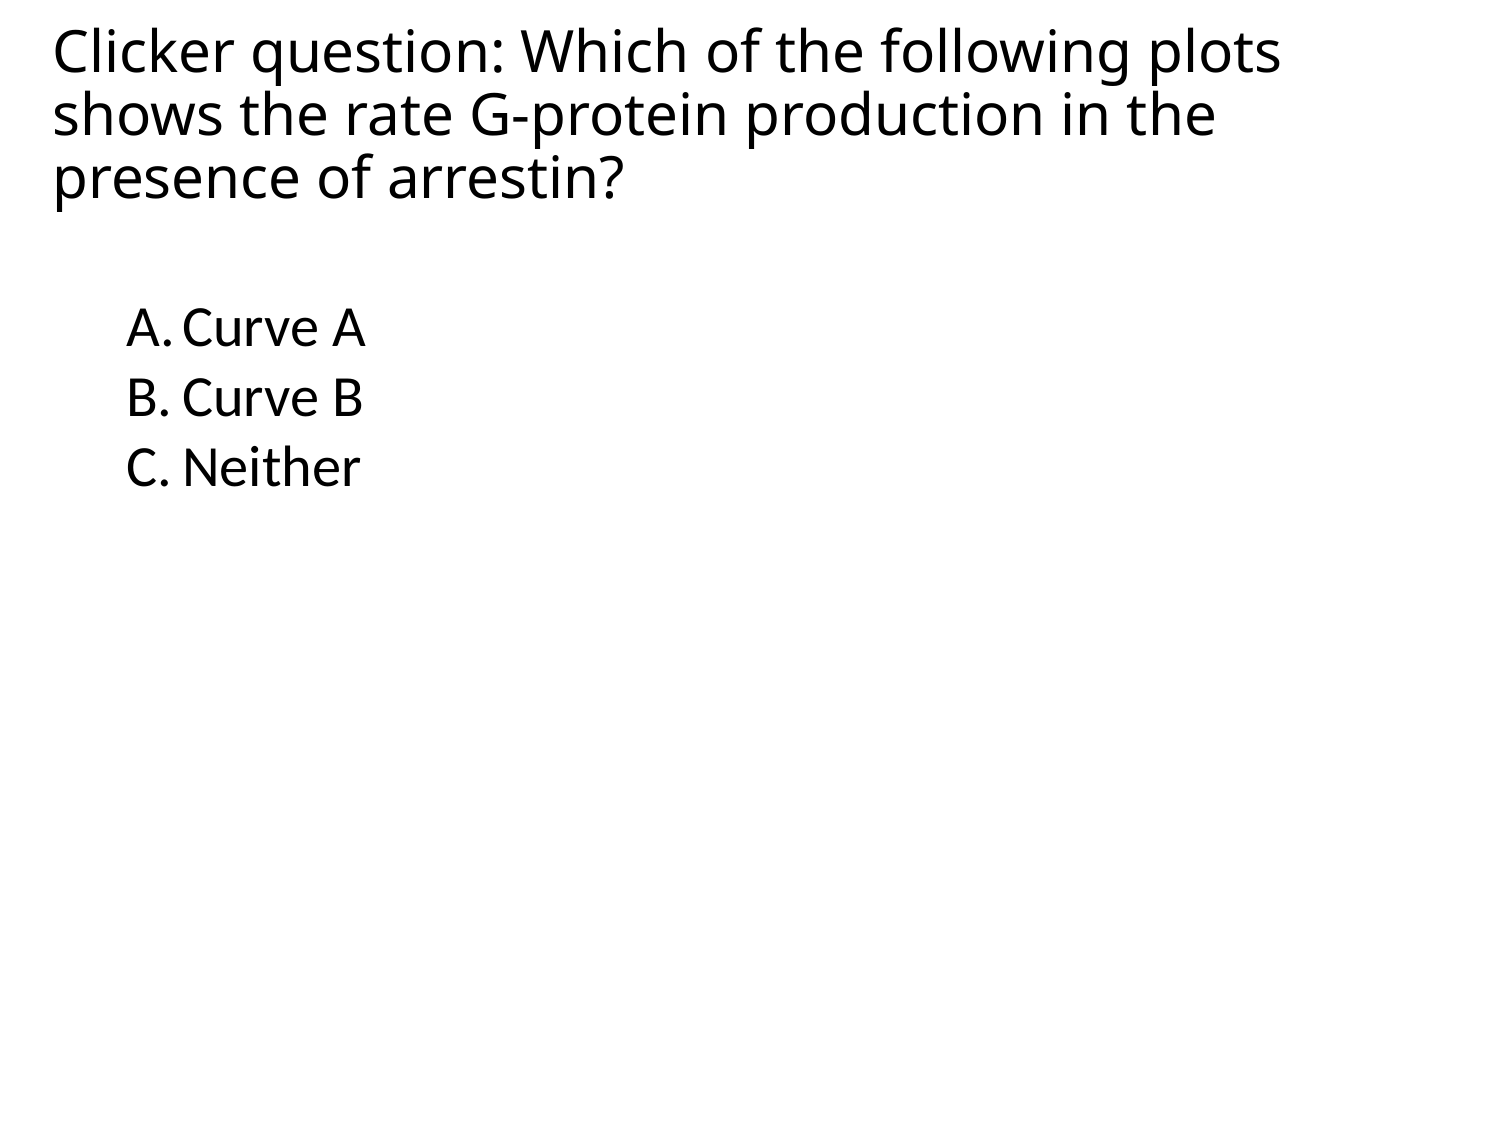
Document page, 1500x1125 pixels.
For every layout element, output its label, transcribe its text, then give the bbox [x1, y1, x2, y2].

text_box Curve A Curve B Neither [111, 280, 1112, 506]
title Clicker question: Which of the following plots shows the rate G-protein production in the presence of arrestin? [37, 45, 1463, 188]
